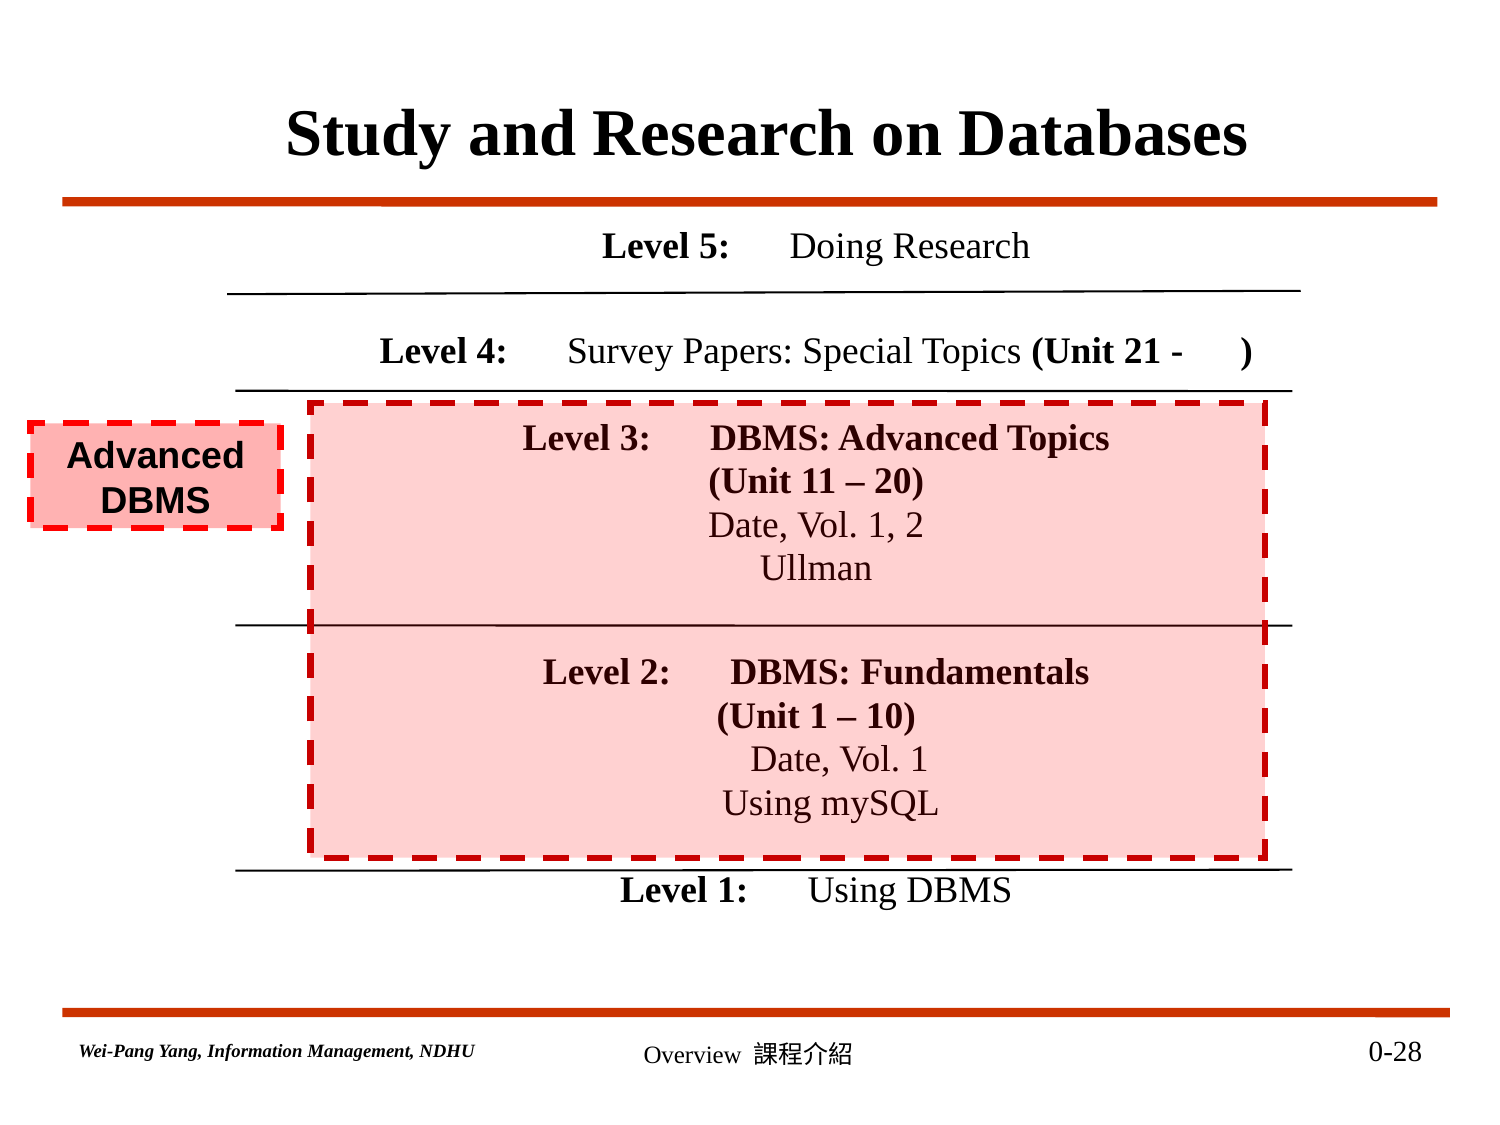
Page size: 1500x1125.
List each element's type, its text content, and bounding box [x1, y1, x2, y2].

list Level 5: Doing Research Level 4: Survey Papers: Special Topics (Unit 21 - ) Level 3: DBMS: Advanced Topics (Unit 11 – 20) Date, Vol. 1, 2 Ullman Level 2: DBMS: Fundamentals (Unit 1 – 10) Date, Vol. 1 Using mySQL Level 1: Using DBMS [63, 222, 1420, 993]
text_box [226, 290, 1301, 871]
text_box Study and Research on Databases [177, 90, 1392, 178]
footer Overview 課程介紹 [511, 1030, 987, 1106]
text_box Advanced DBMS [30, 423, 221, 529]
slide_number 0-28 [1125, 1025, 1438, 1100]
